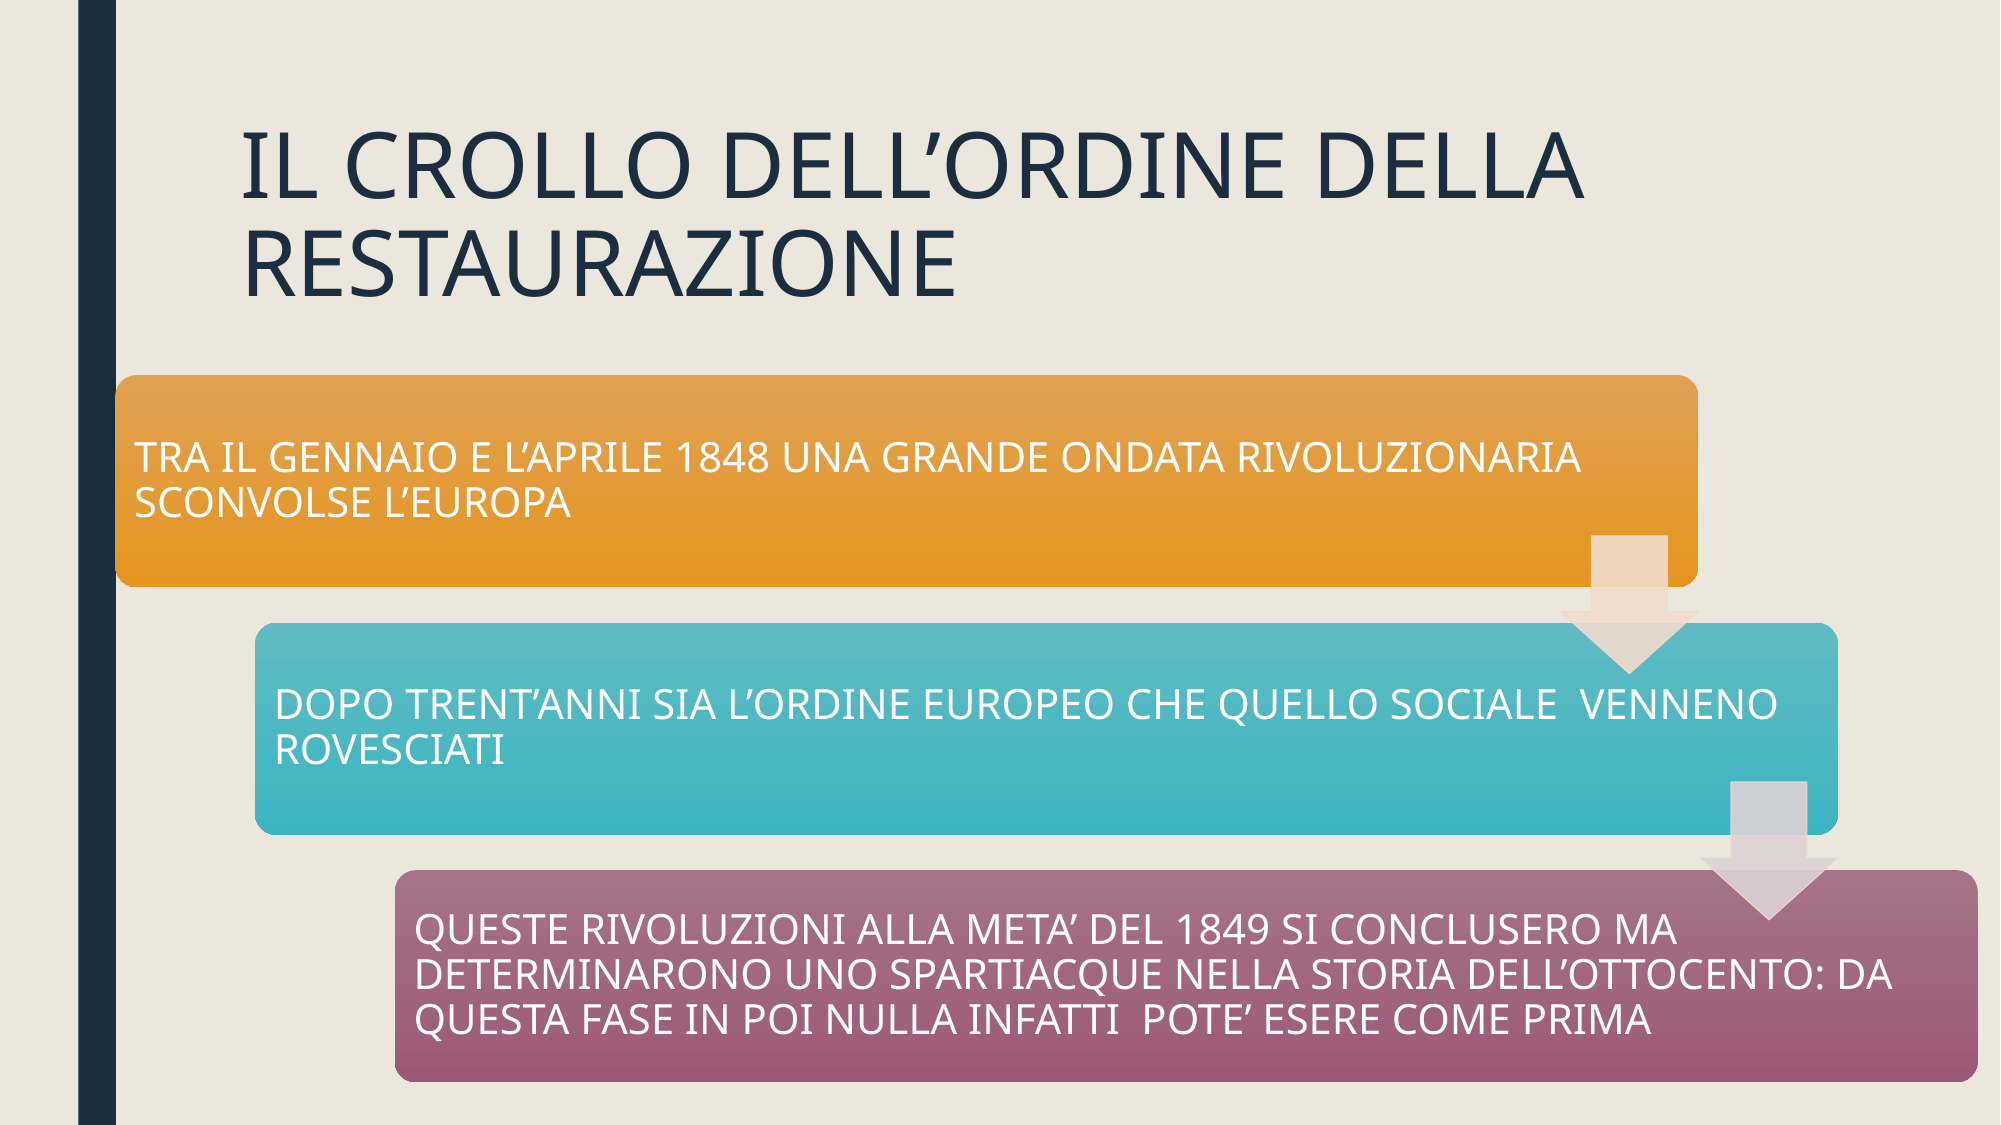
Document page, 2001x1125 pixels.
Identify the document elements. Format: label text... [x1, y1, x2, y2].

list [115, 374, 1978, 1083]
title IL CROLLO DELL’ORDINE DELLA RESTAURAZIONE [225, 112, 1800, 357]
